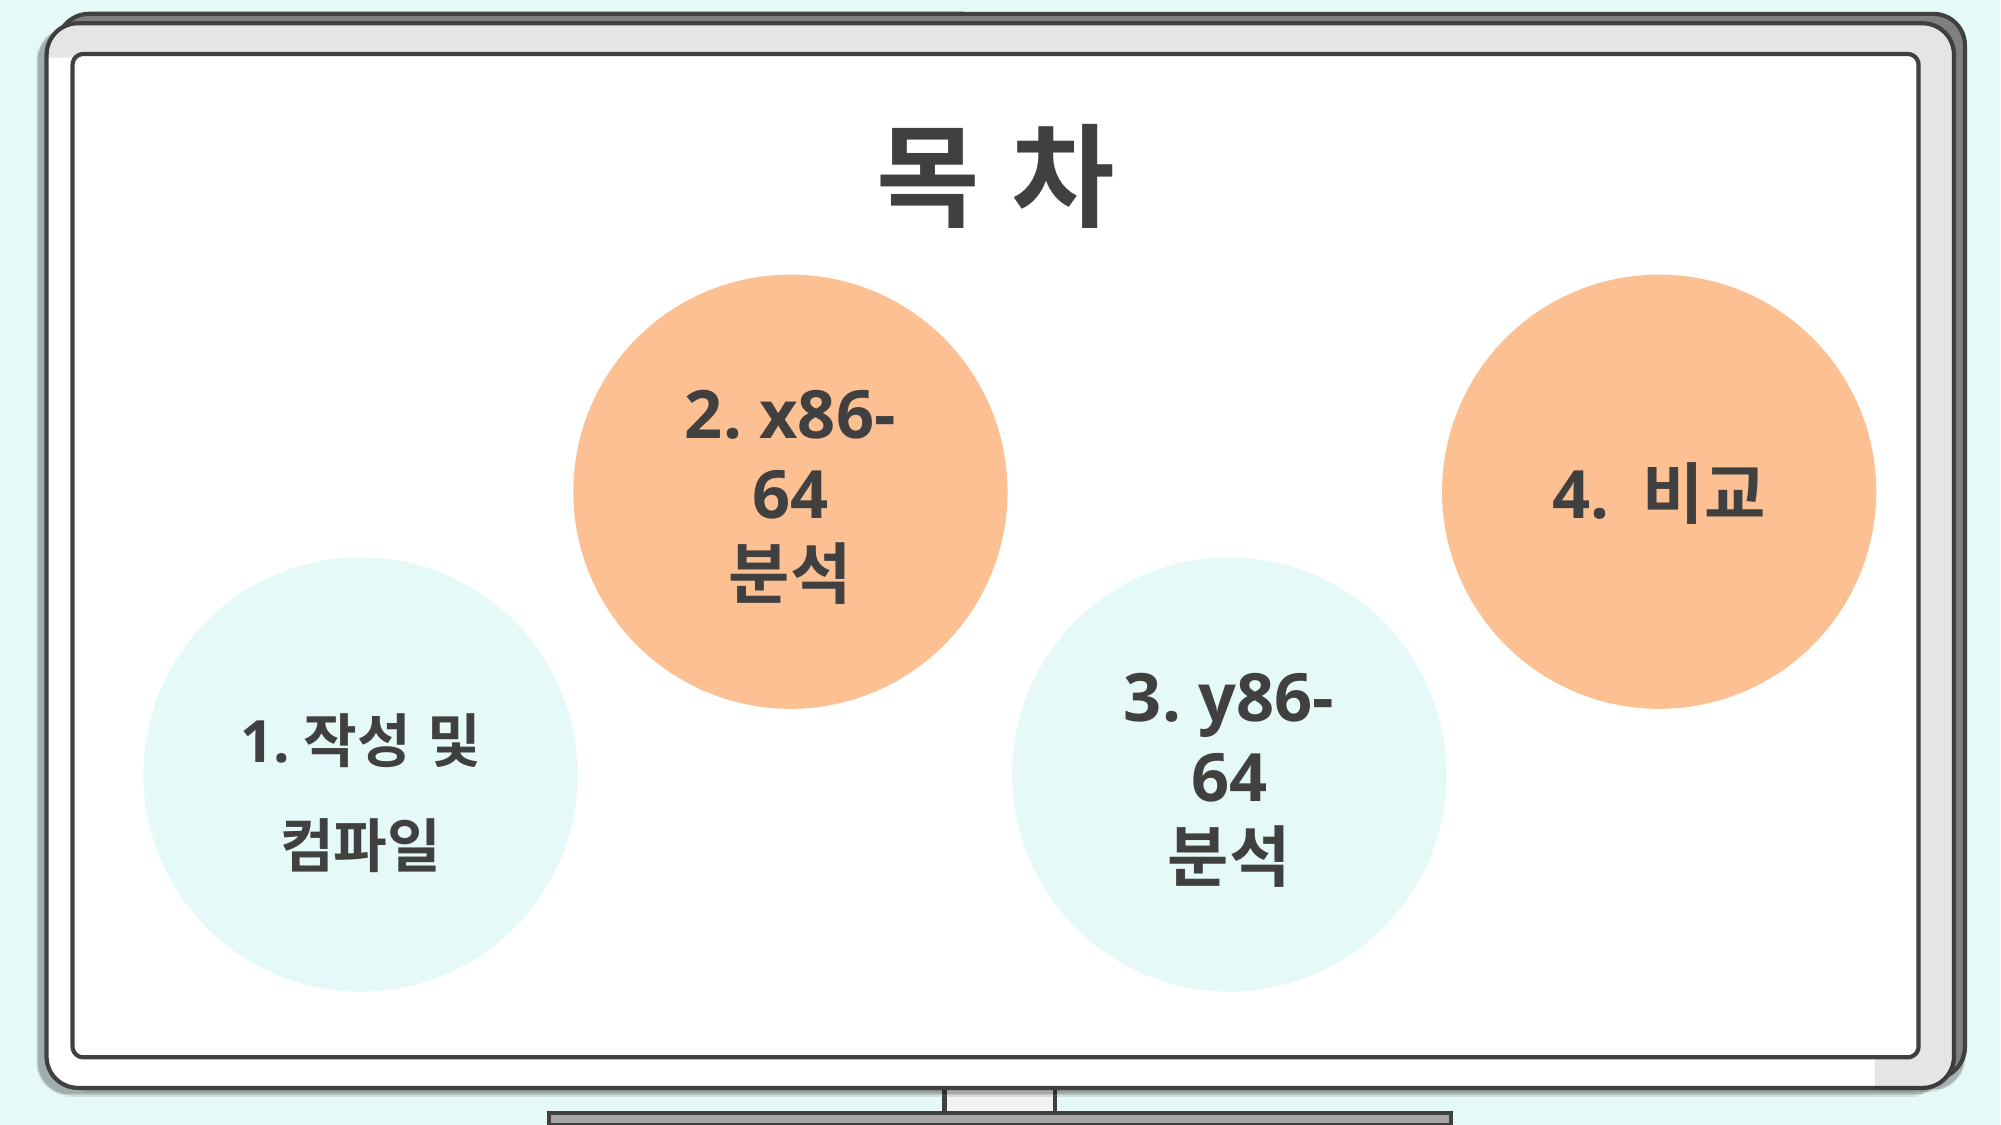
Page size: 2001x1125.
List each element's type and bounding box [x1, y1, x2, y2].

text_box [45, 13, 1965, 1125]
